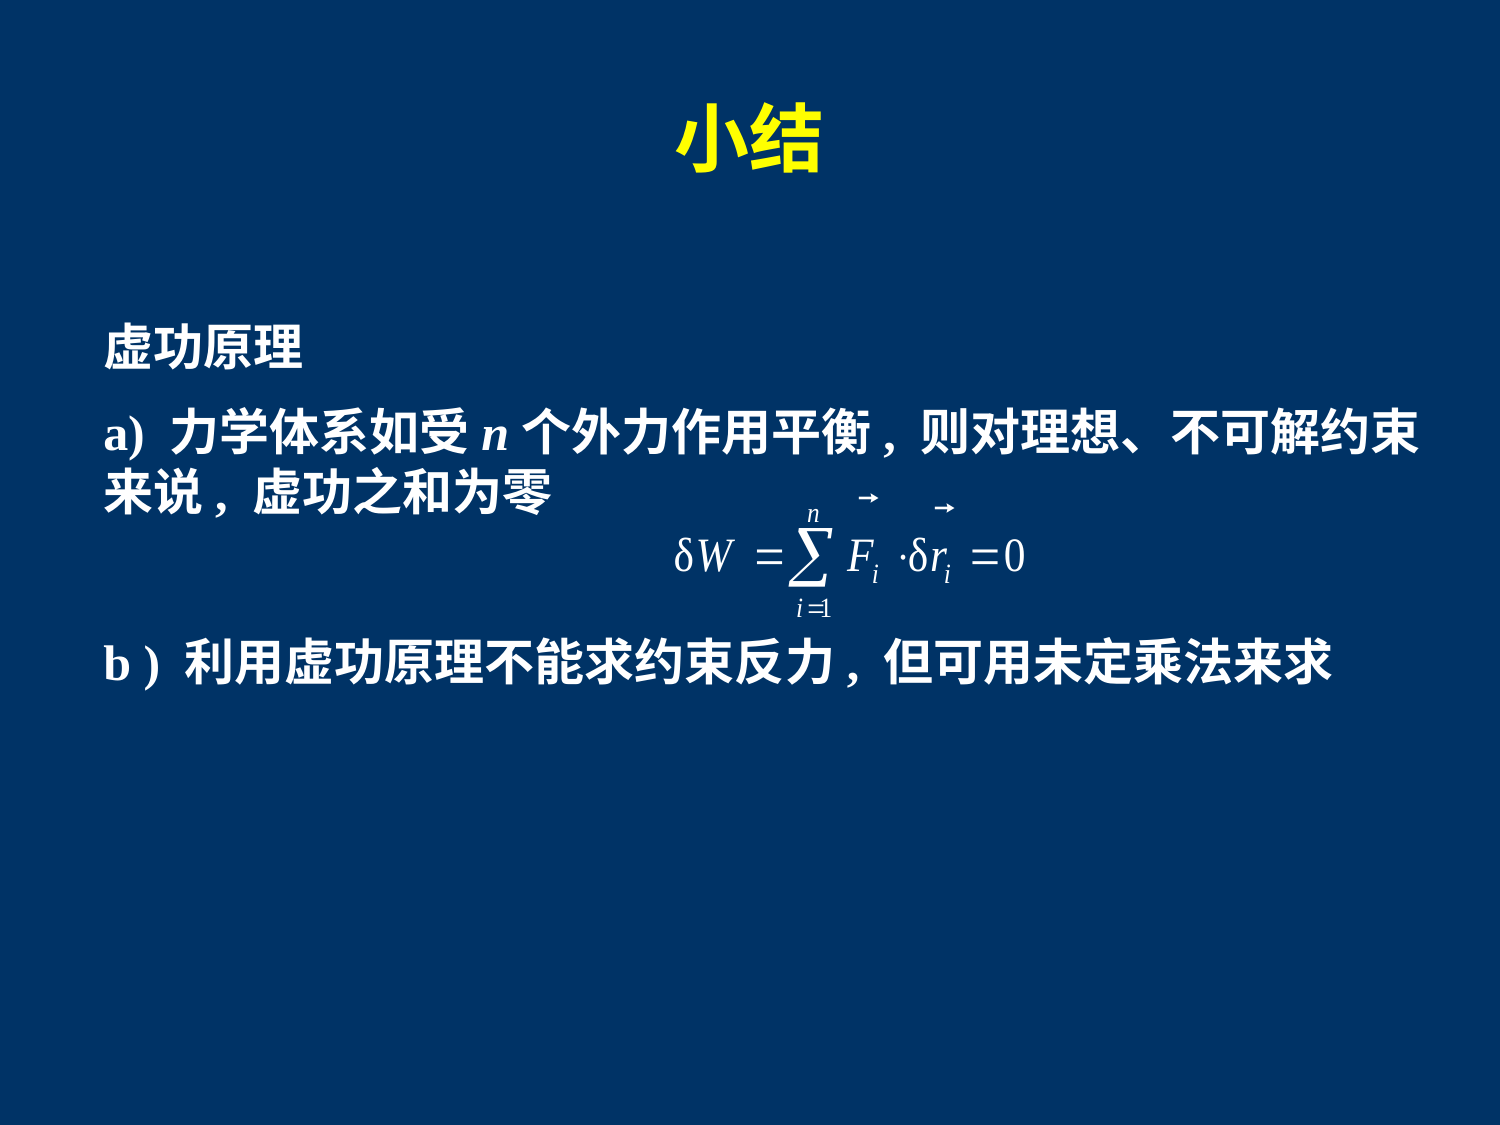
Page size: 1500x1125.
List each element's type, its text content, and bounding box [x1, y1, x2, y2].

text_box 虚功原理 a) 力学体系如受n个外力作用平衡, 则对理想、不可解约束来说, 虚功之和为零 b ) 利用虚功原理不能求约束反力, 但可用未定乘法来求 [88, 307, 1436, 698]
title 小结 [112, 42, 1388, 231]
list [666, 491, 1069, 625]
